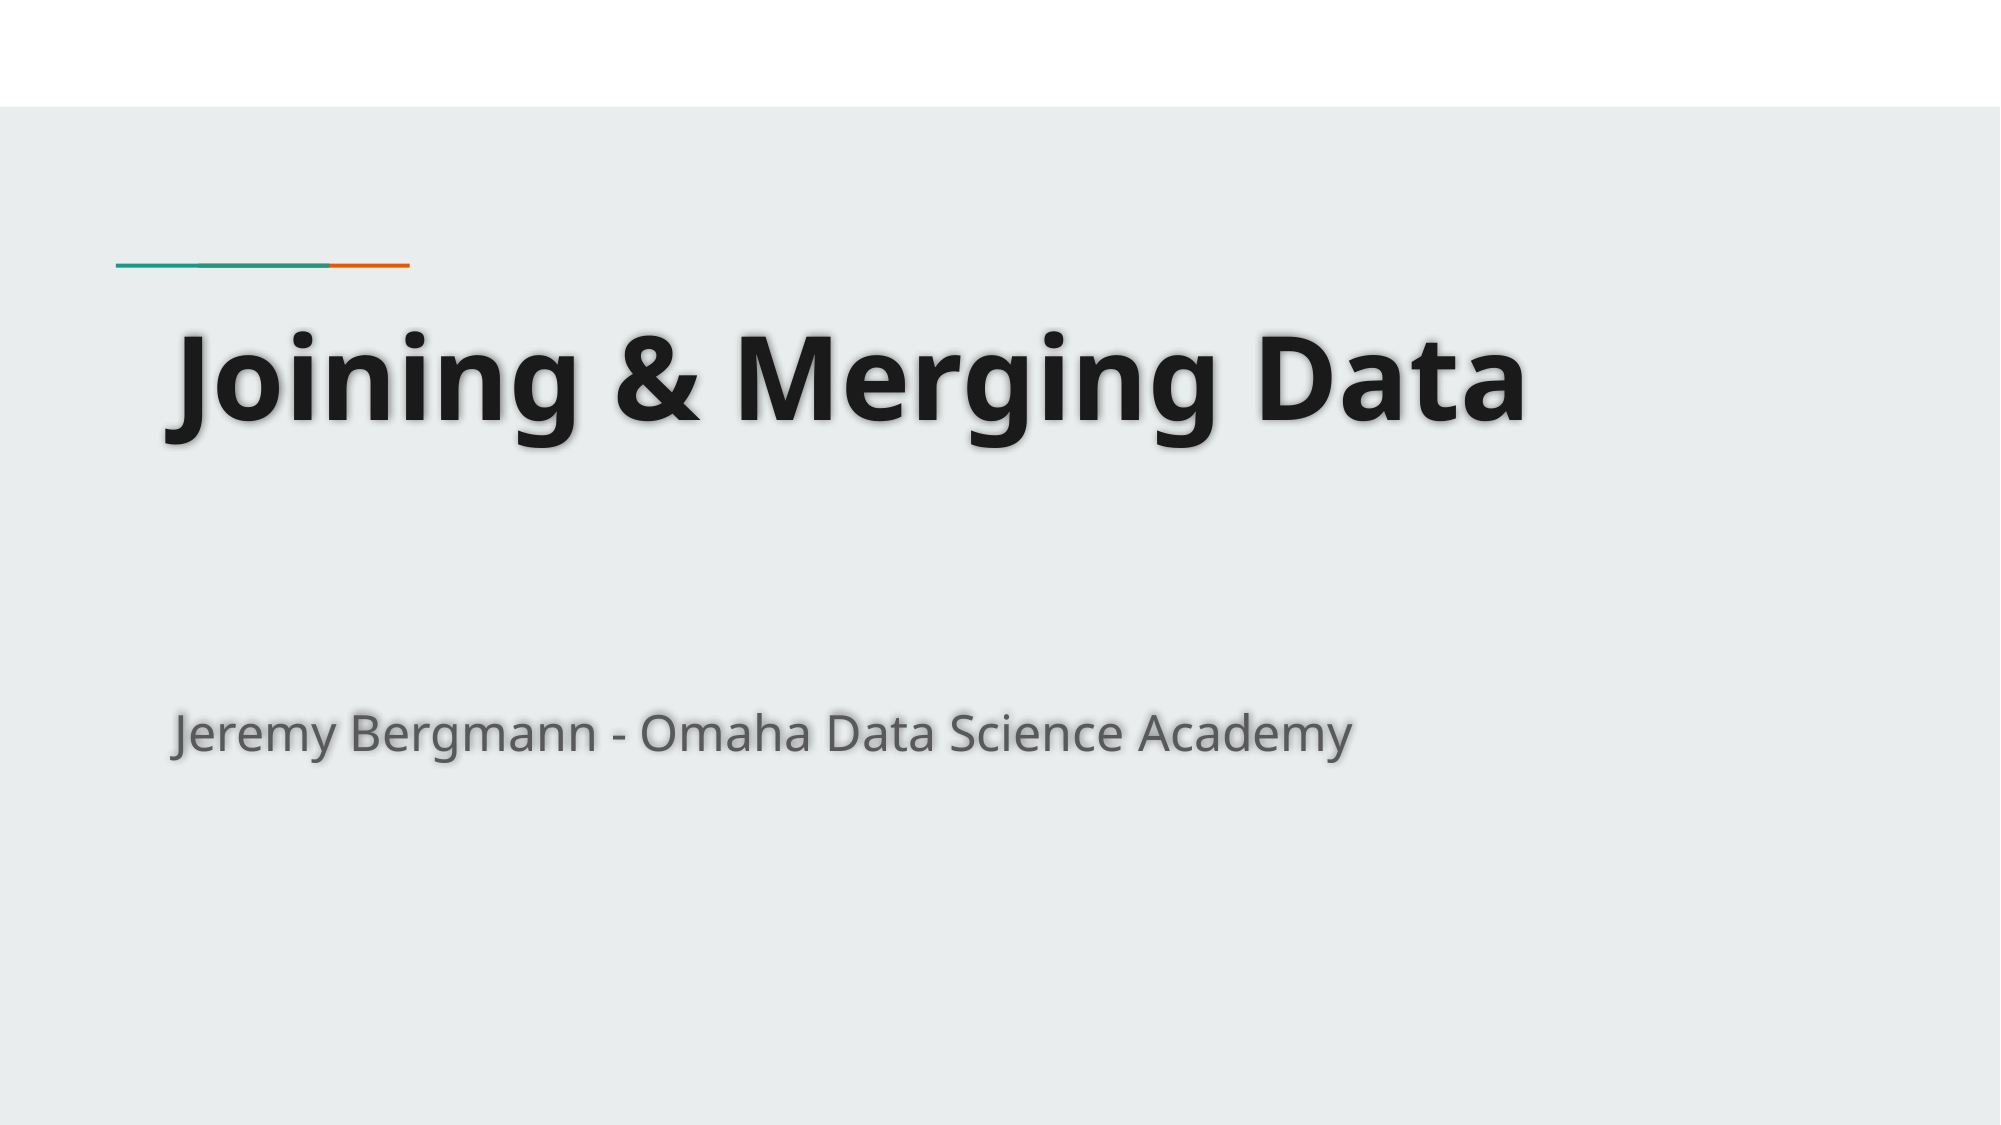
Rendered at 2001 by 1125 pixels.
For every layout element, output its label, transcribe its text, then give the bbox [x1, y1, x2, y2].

subtitle Jeremy Bergmann - Omaha Data Science Academy [159, 693, 1842, 813]
title Joining & Merging Data [159, 443, 1841, 592]
